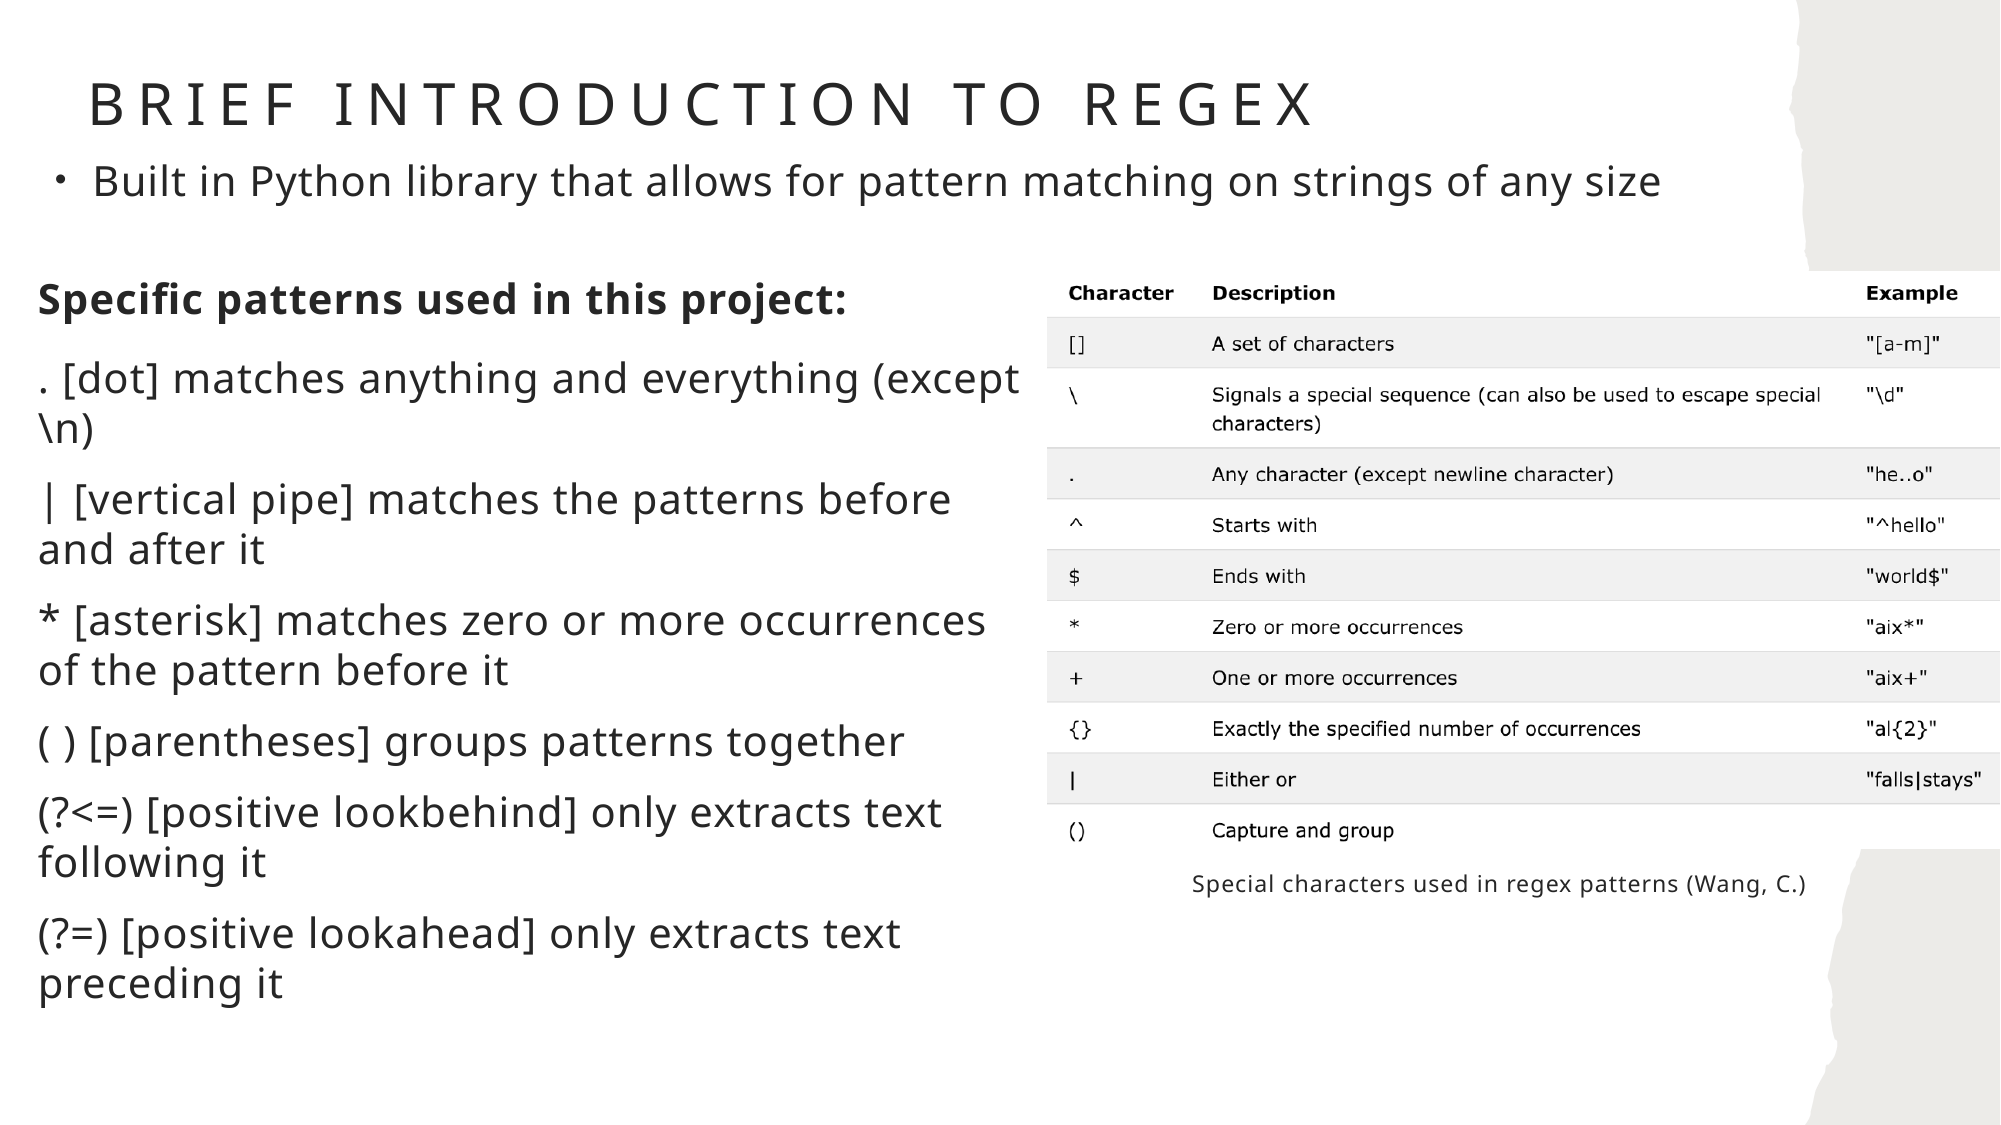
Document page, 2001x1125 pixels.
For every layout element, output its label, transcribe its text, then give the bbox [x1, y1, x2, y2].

picture [1047, 0, 2000, 1125]
text_box Specific patterns used in this project: [22, 265, 902, 355]
title Brief Introduction to REGEX [72, 28, 1682, 146]
text_box . [dot] matches anything and everything (except \n) | [vertical pipe] matches the patterns before and after it * [asterisk] matches zero or more occurrences of the pattern before it ( ) [parentheses] groups patterns together (?<=) [positive lookbehind] only extracts text following it (?=) [positive lookahead] only extracts text preceding it [22, 344, 1048, 1074]
text_box Special characters used in regex patterns (Wang, C.) [1177, 861, 1870, 921]
list Built in Python library that allows for pattern matching on strings of any size [40, 146, 1750, 236]
